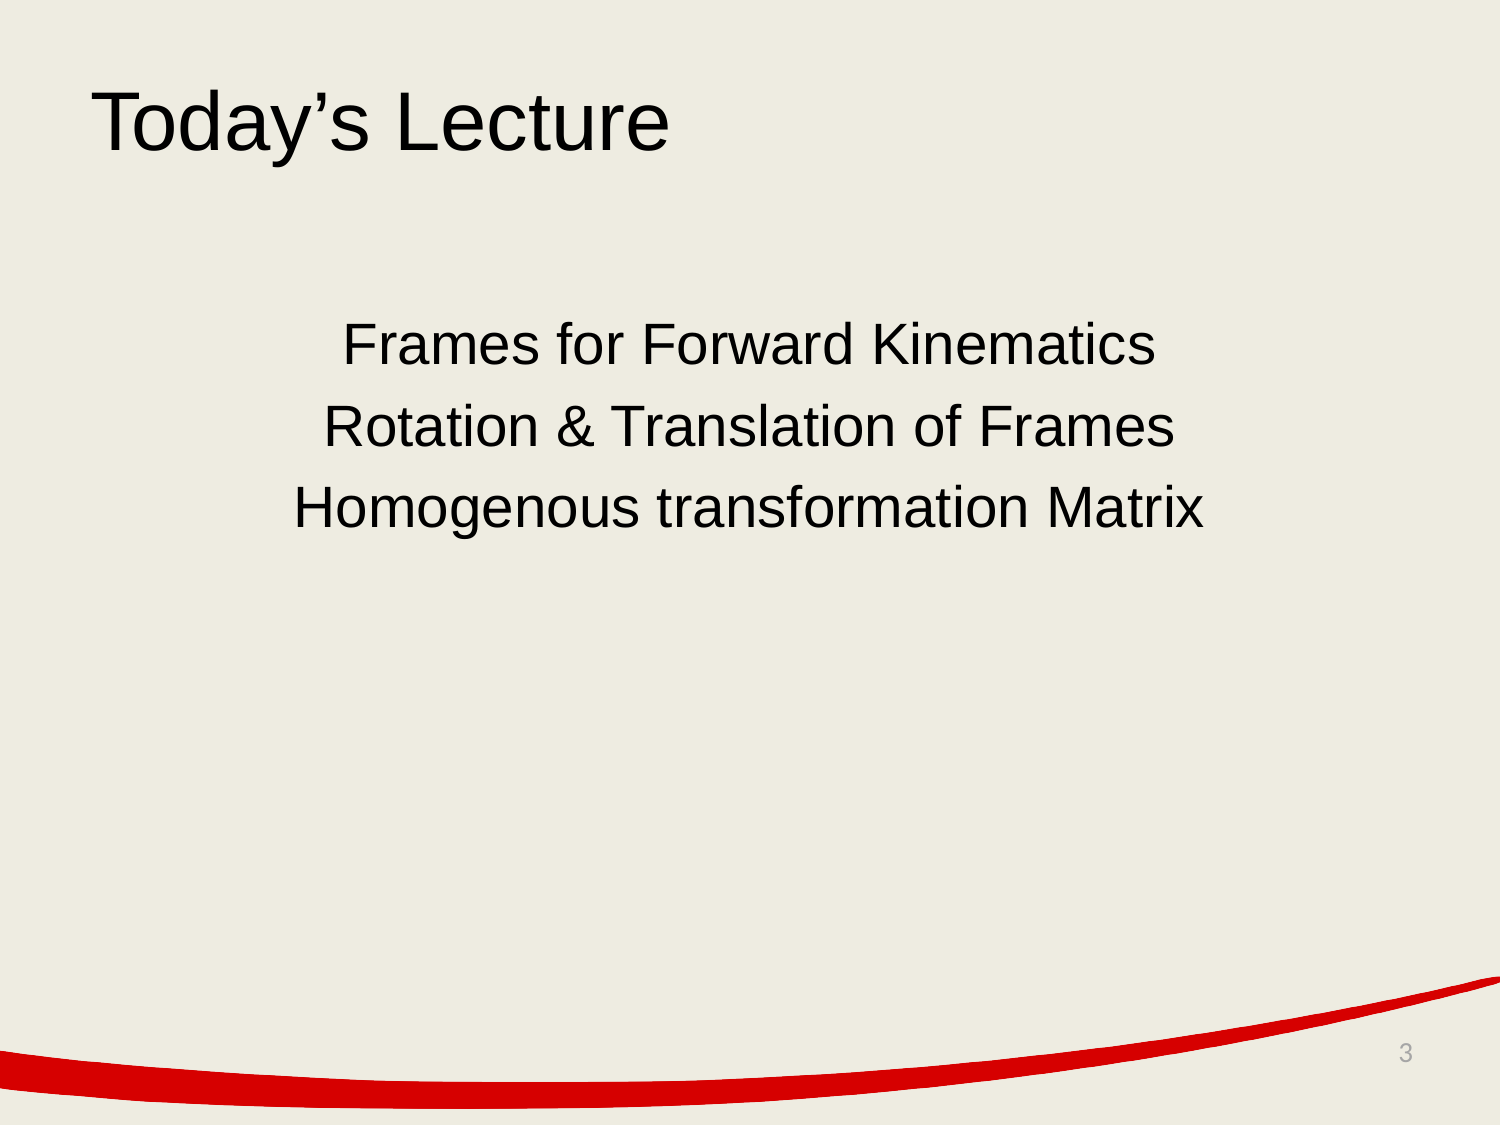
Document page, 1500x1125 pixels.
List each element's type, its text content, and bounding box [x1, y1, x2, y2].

title Today’s Lecture [75, 45, 1425, 190]
list Frames for Forward Kinematics Rotation & Translation of Frames Homogenous transformation Matrix [75, 216, 1425, 1005]
picture [0, 972, 1500, 1109]
